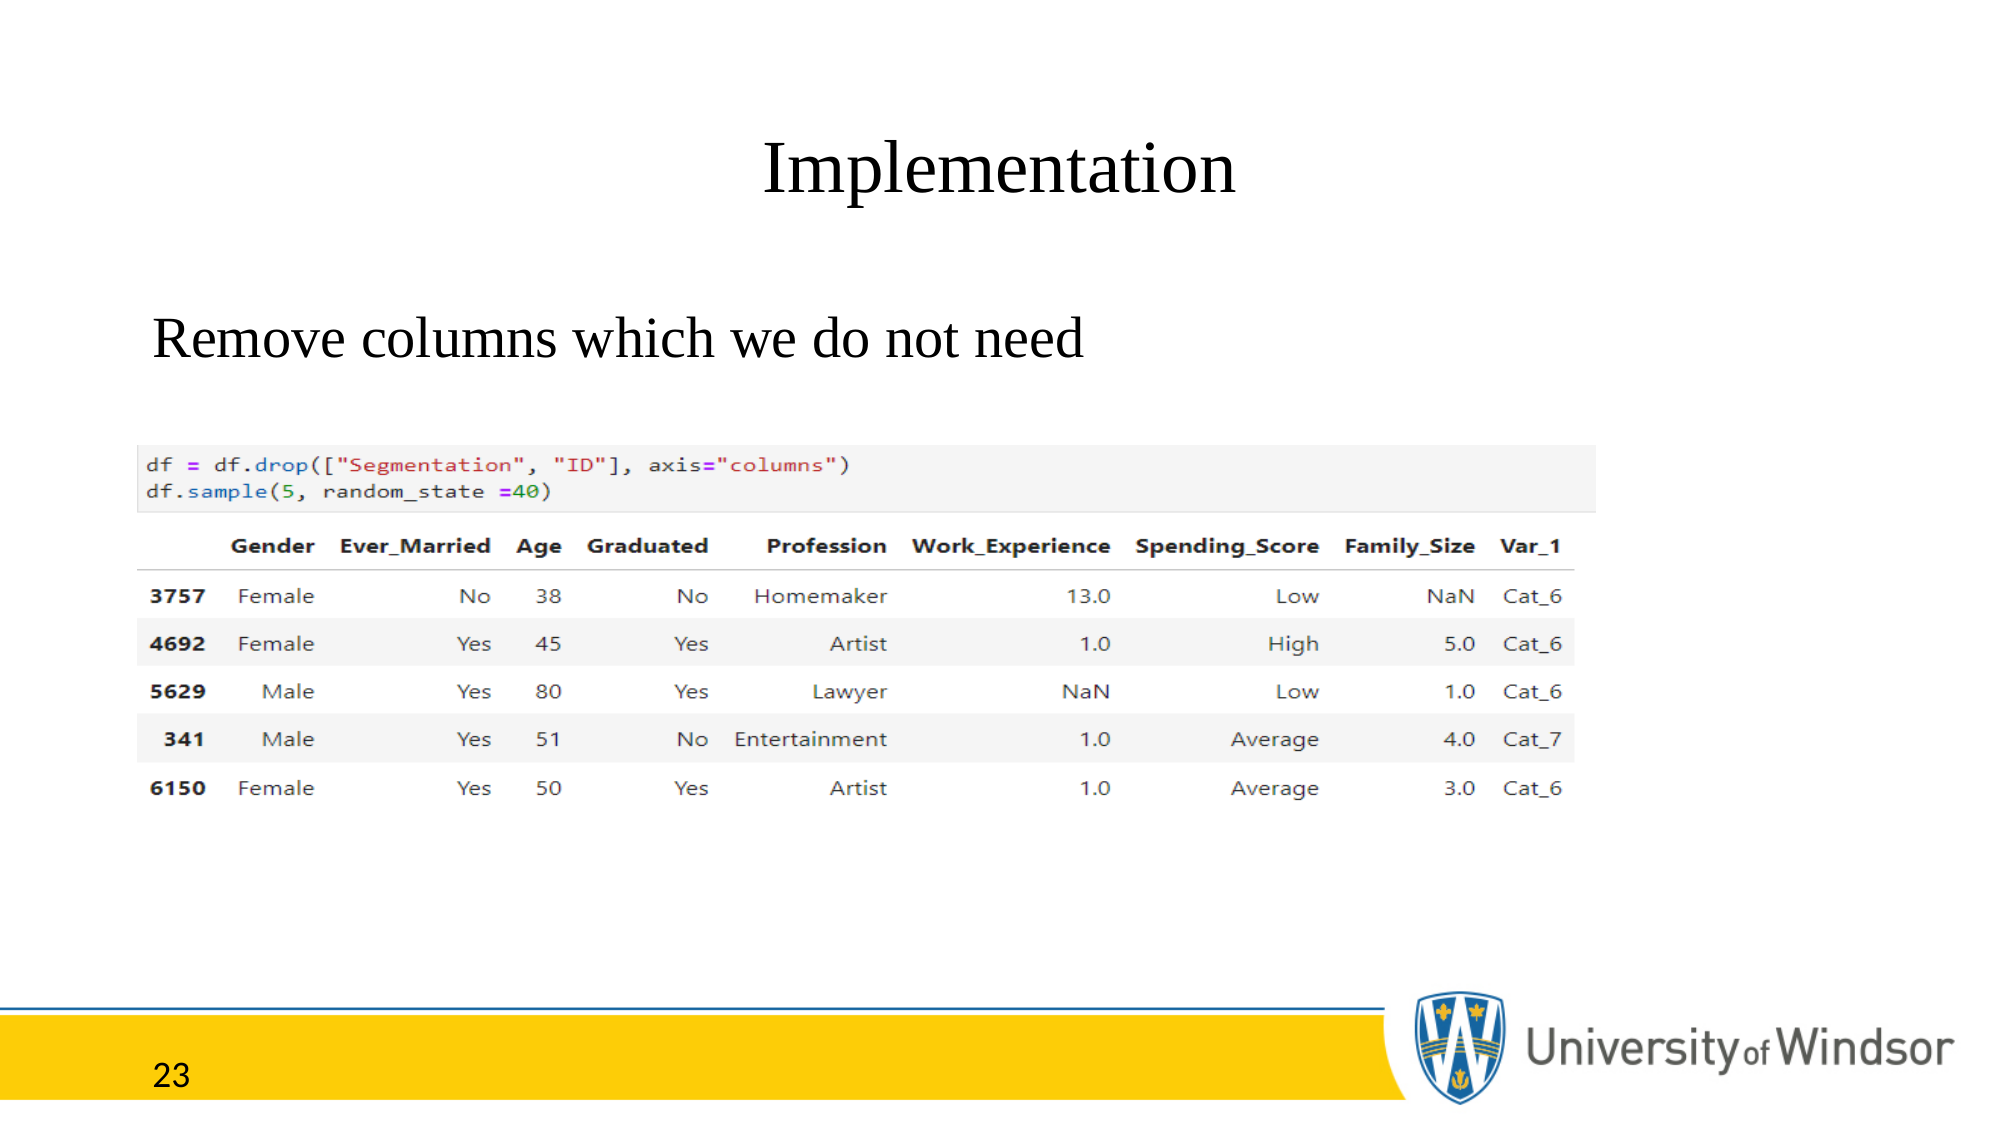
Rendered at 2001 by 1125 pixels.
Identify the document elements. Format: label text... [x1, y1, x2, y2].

picture [137, 445, 1596, 824]
title Implementation [137, 59, 1863, 278]
picture [0, 974, 2000, 1125]
slide_number 23 [137, 1042, 588, 1103]
list Remove columns which we do not need [137, 299, 1863, 1014]
